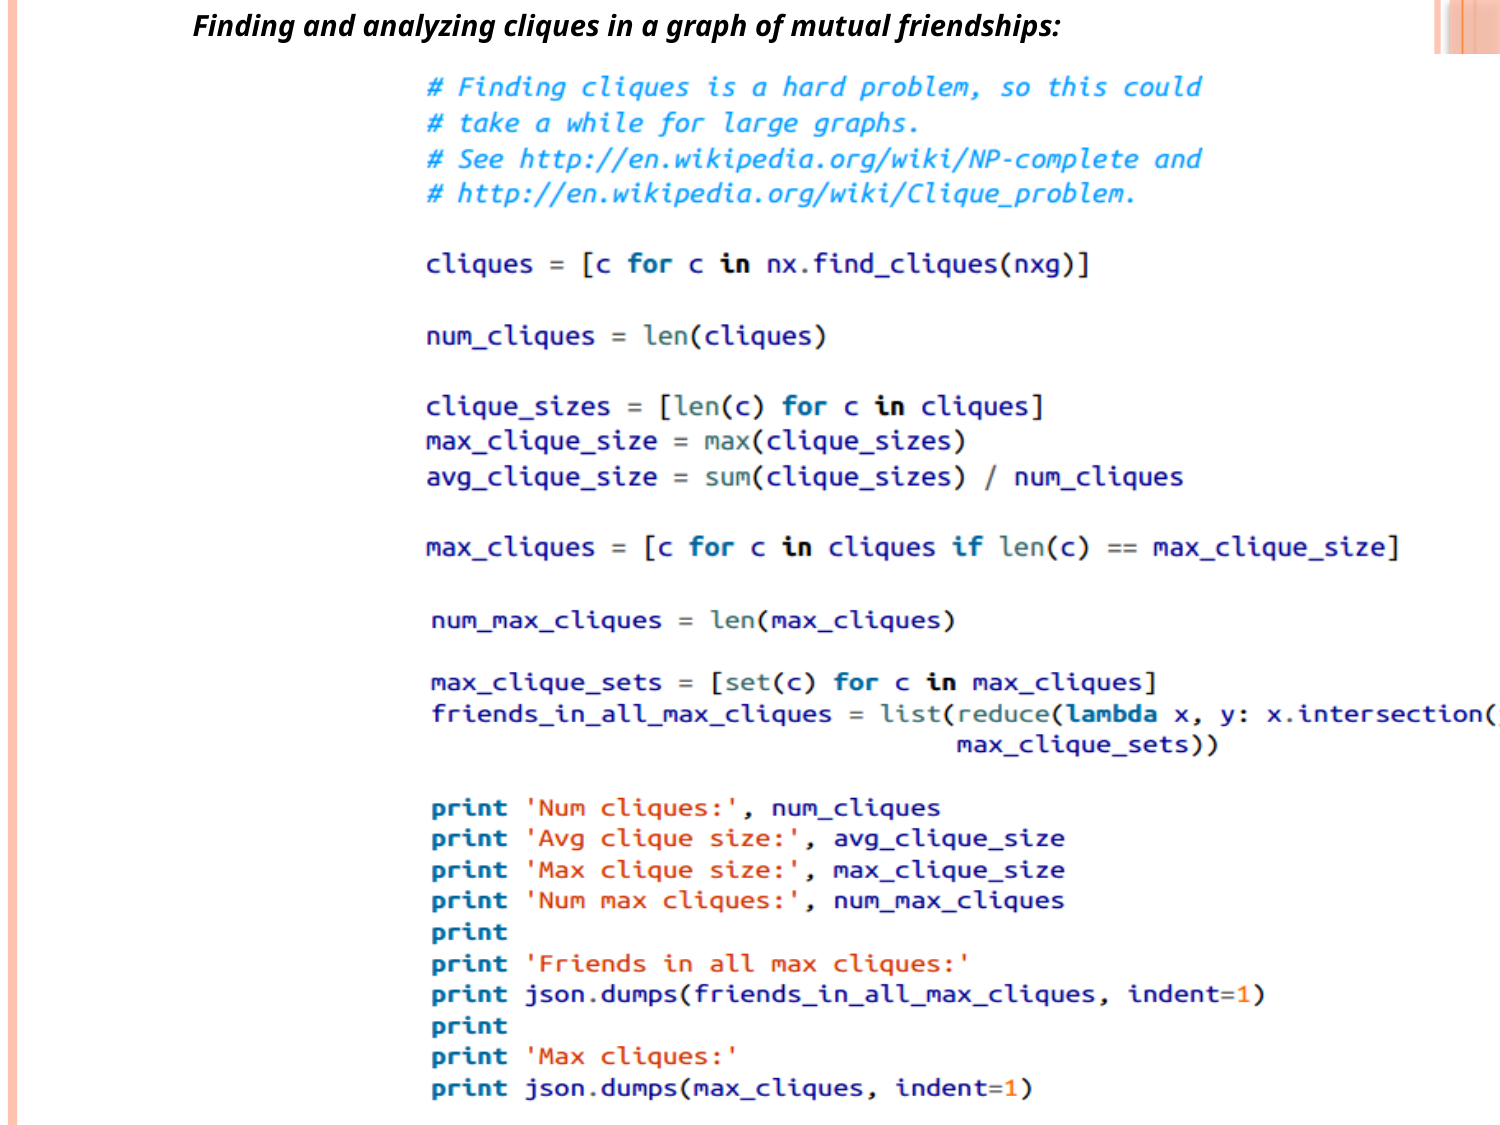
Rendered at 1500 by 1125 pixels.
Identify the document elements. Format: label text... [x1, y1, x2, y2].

text_box Finding and analyzing cliques in a graph of mutual friendships: [177, 0, 1077, 50]
picture [170, 53, 1500, 561]
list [170, 561, 1500, 1125]
